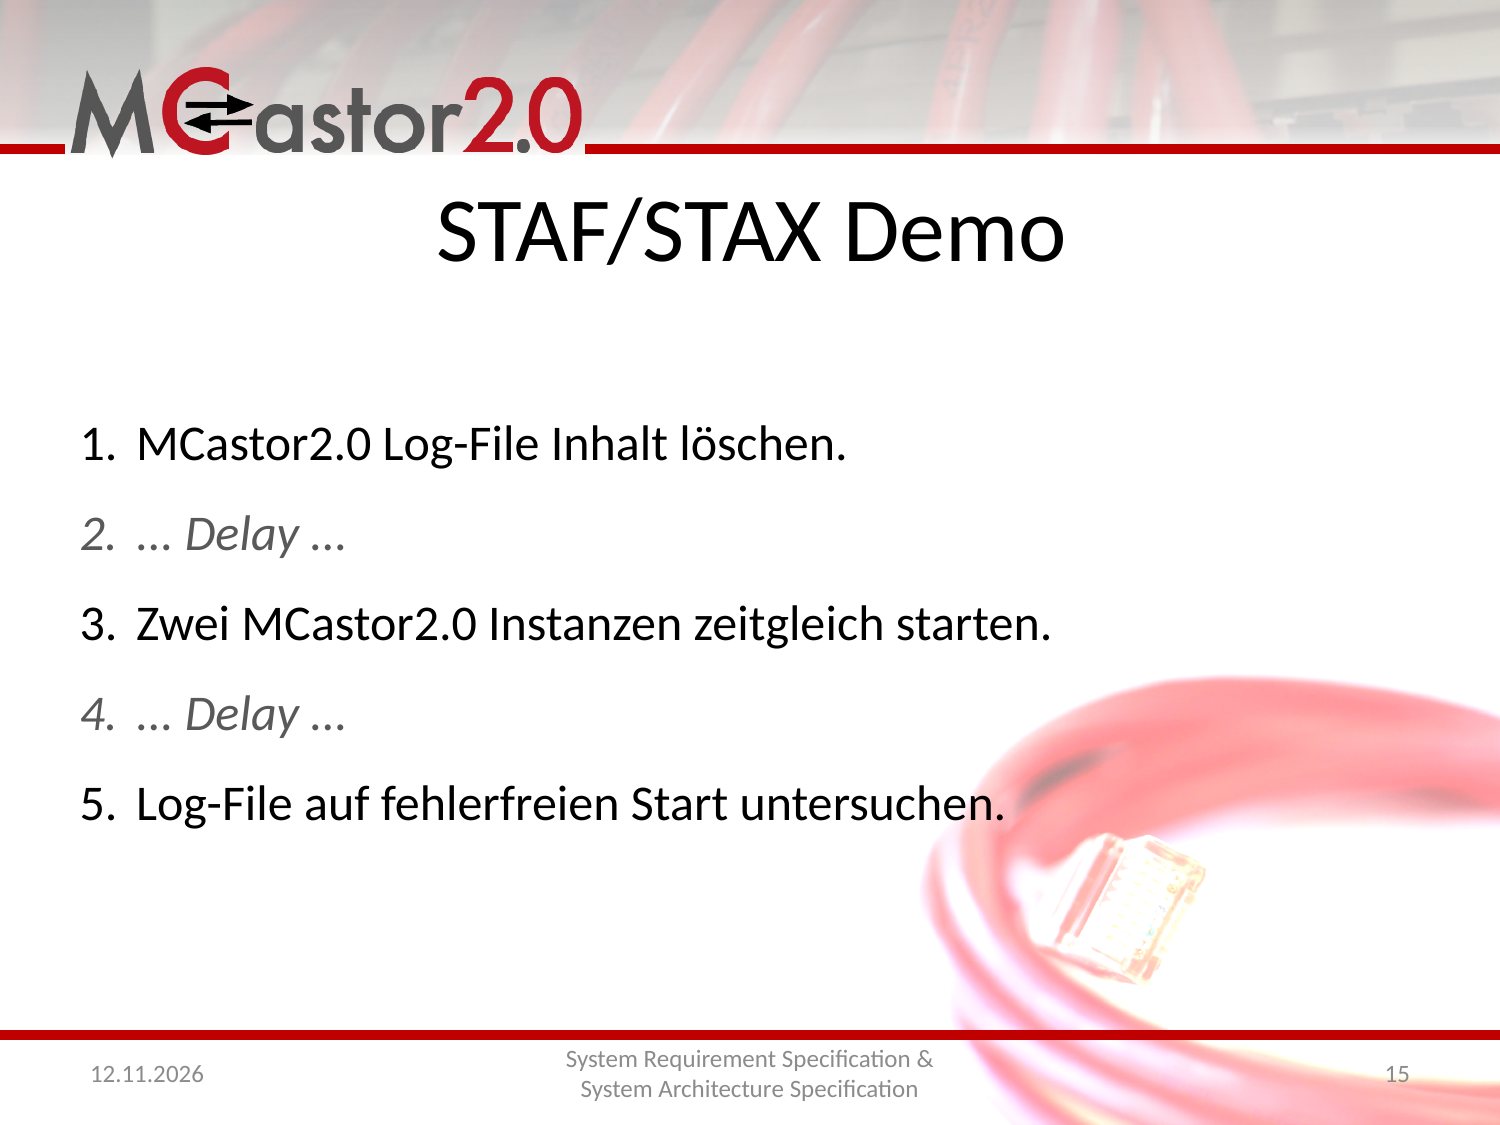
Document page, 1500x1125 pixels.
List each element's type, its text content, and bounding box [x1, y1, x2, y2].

footer System Requirement Specification & System Architecture Specification [398, 1042, 1102, 1103]
picture [0, 0, 1500, 185]
text_box STAF/STAX Demo [76, 162, 1427, 350]
slide_number 15 [1102, 1042, 1425, 1103]
text_box MCastor2.0 Log-File Inhalt löschen. ... Delay ... Zwei MCastor2.0 Instanzen zeitgleich starten. ... Delay ... Log-File auf fehlerfreien Start untersuchen. [64, 373, 1471, 839]
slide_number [75, 1042, 398, 1103]
